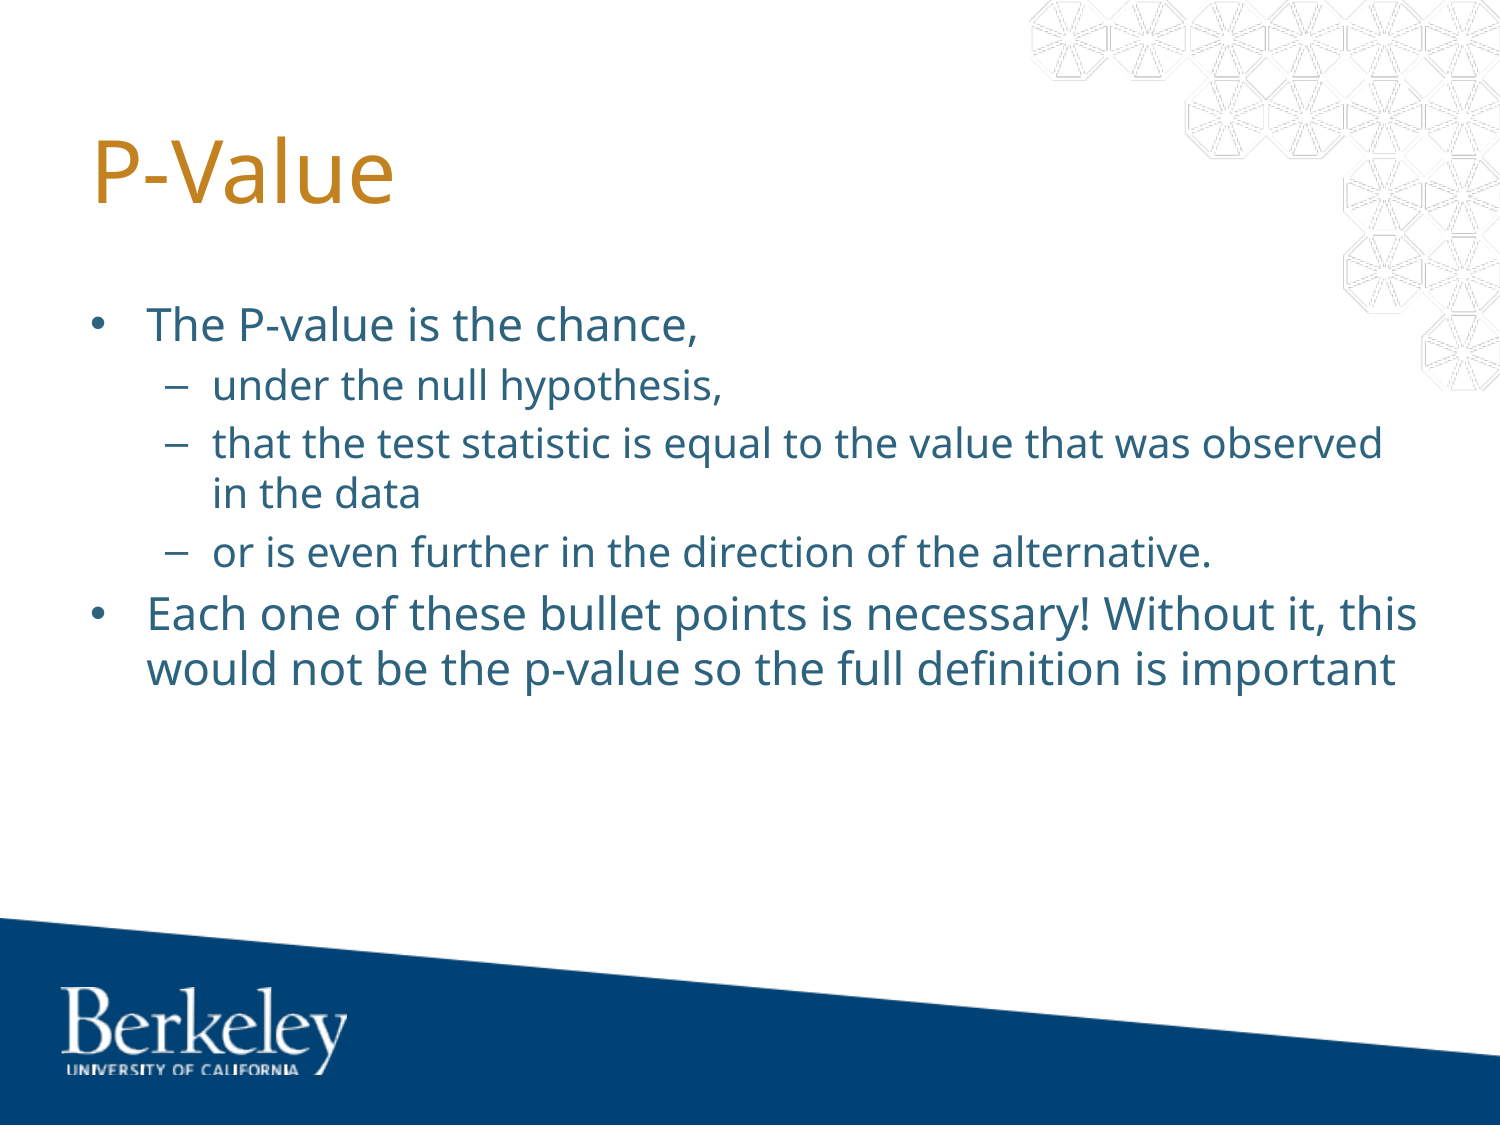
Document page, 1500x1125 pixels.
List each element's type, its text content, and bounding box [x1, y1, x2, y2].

title P-Value [75, 73, 1435, 263]
list The P-value is the chance, under the null hypothesis, that the test statistic is equal to the value that was observed in the data or is even further in the direction of the alternative. Each one of these bullet points is necessary! Without it, this would not be the p-value so the full definition is important [75, 288, 1435, 879]
